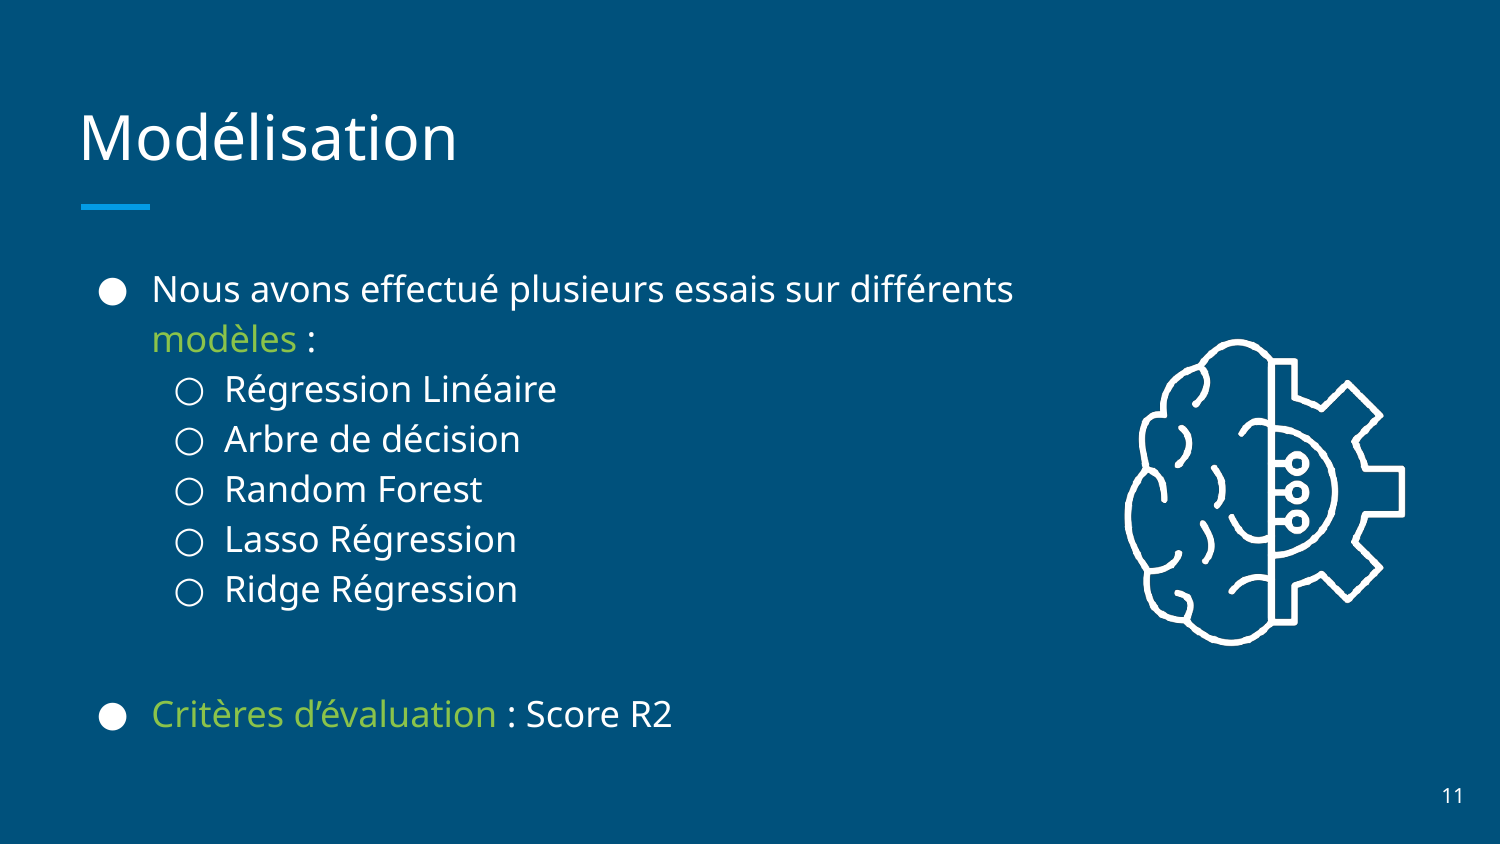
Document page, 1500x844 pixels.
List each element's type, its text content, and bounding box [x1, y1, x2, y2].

slide_number ‹#› [1389, 764, 1480, 830]
list Nous avons effectué plusieurs essais sur différents modèles : Régression Linéaire Arbre de décision Random Forest Lasso Régression Ridge Régression Critères d’évaluation : Score R2 [63, 244, 1134, 750]
title Modélisation [63, 75, 1437, 188]
picture [1125, 339, 1405, 646]
